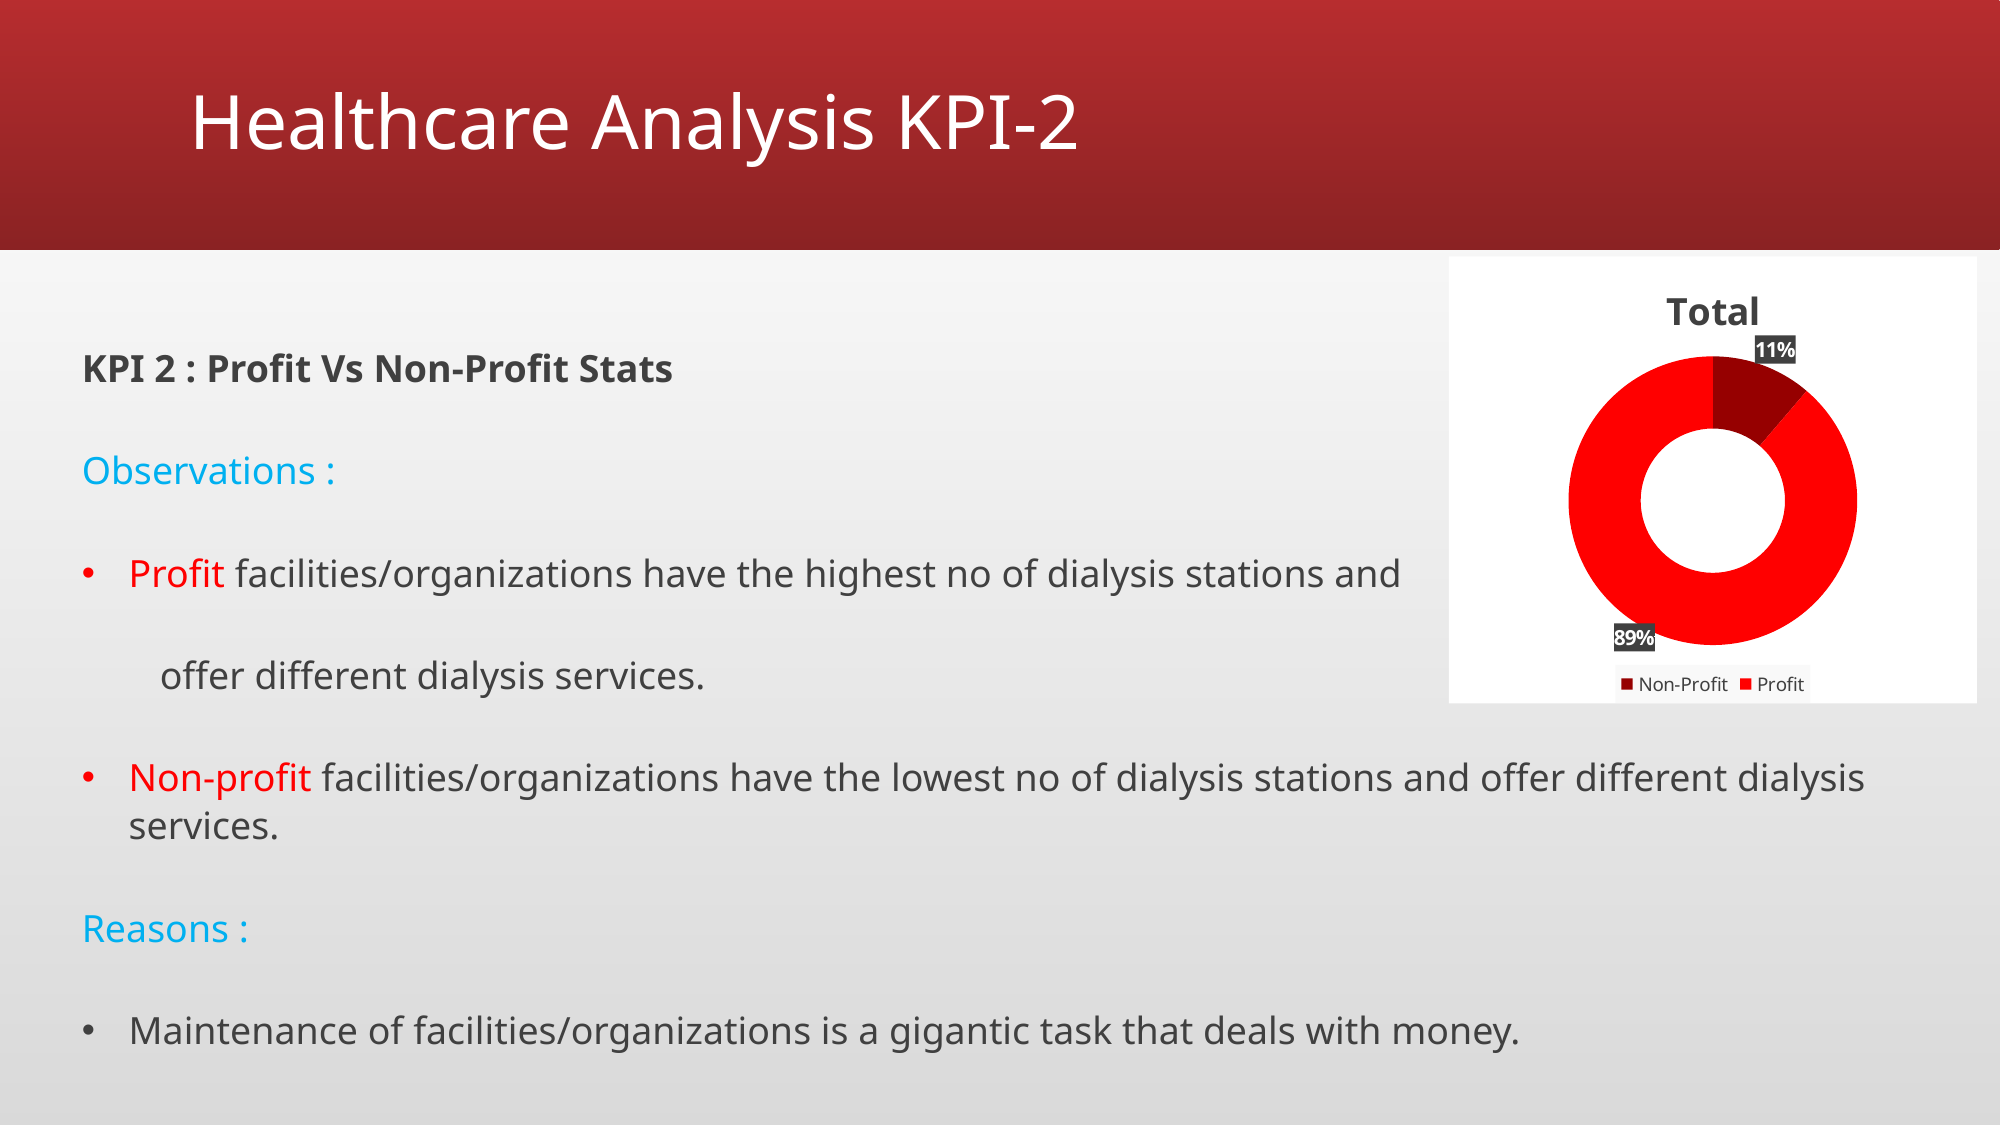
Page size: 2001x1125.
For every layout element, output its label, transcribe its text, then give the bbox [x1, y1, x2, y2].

chart [1448, 256, 1977, 704]
list KPI 2 : Profit Vs Non-Profit Stats Observations : Profit facilities/organizations have the highest no of dialysis stations and offer different dialysis services. Non-profit facilities/organizations have the lowest no of dialysis stations and offer different dialysis services. Reasons : Maintenance of facilities/organizations is a gigantic task that deals with money. [66, 326, 1886, 1077]
title Healthcare Analysis KPI-2 [174, 16, 1825, 234]
